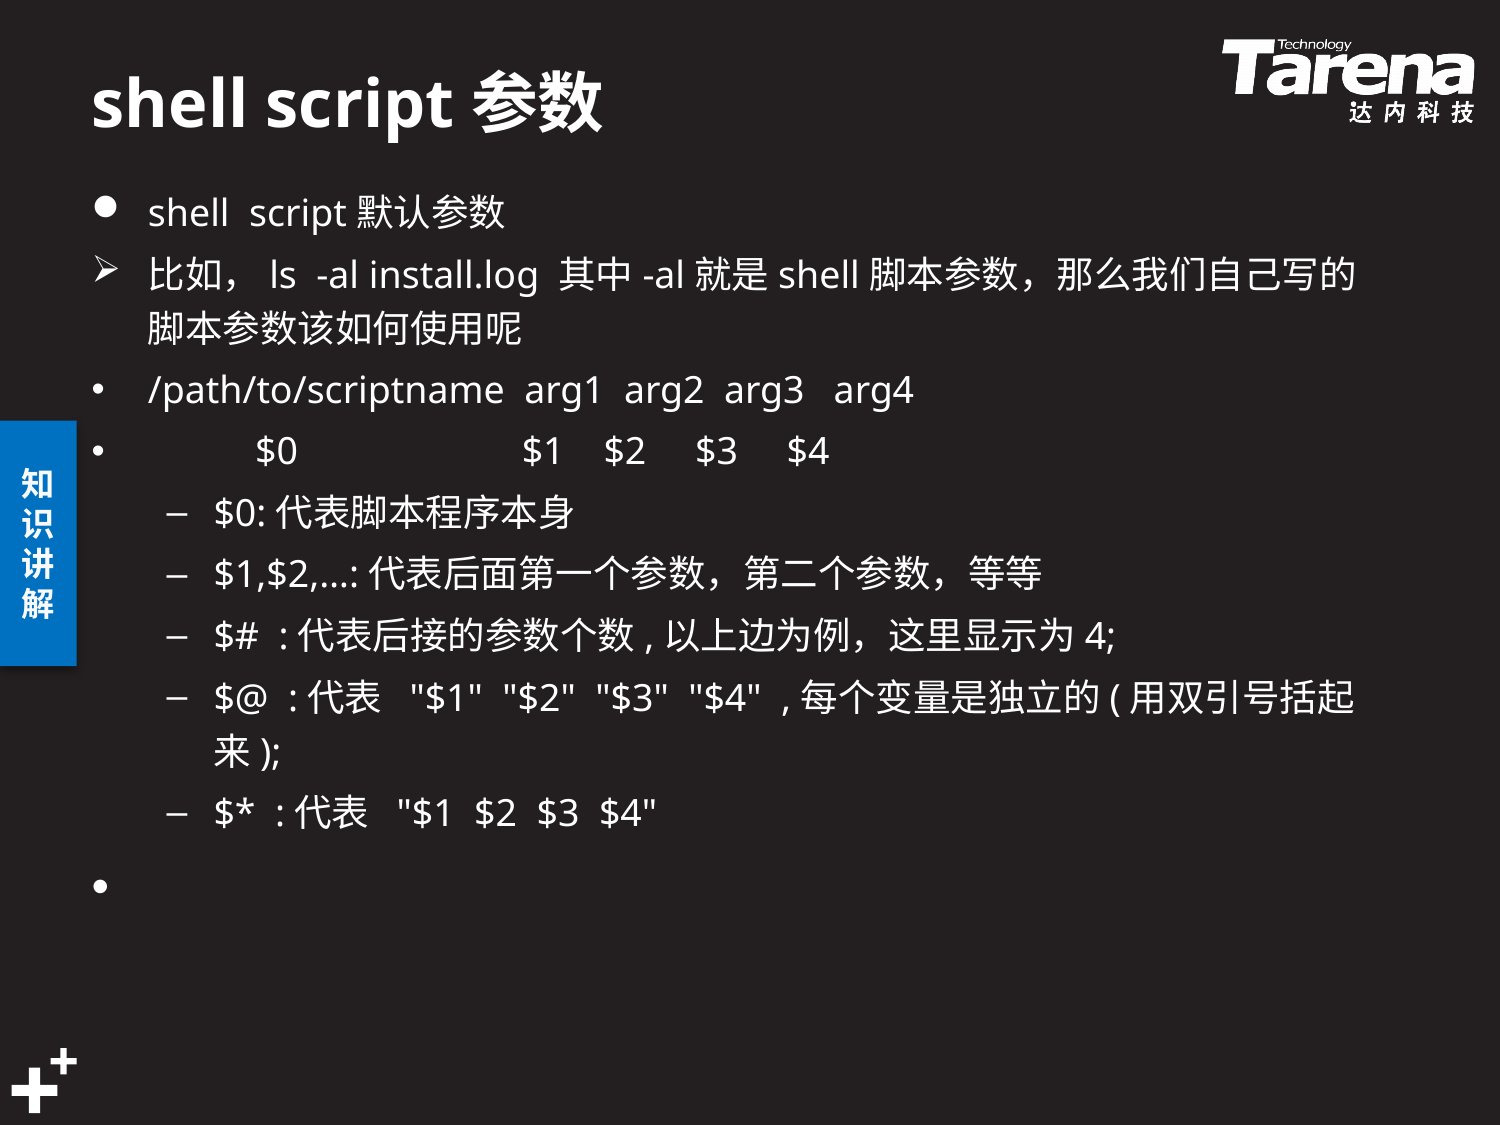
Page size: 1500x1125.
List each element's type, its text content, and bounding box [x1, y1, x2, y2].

list shell  script默认参数  比如，ls  -al install.log 其中-al就是shell脚本参数，那么我们自己写的脚本参数该如何使用呢  /path/to/scriptname  arg1  arg2  arg3  arg4 $0 $1   $2   $3   $4  $0:代表脚本程序本身  $1,$2,…:代表后面第一个参数，第二个参数，等等  $#  :代表后接的参数个数,以上边为例，这里显示为4;  $@  :代表  "$1"  "$2"  "$3"  "$4"  ,每个变量是独立的(用双引号括起来);  $*  :代表  "$1  $2  $3  $4"  [76, 172, 1400, 1030]
picture [1222, 39, 1475, 123]
title shell script参数 [76, 42, 1188, 160]
